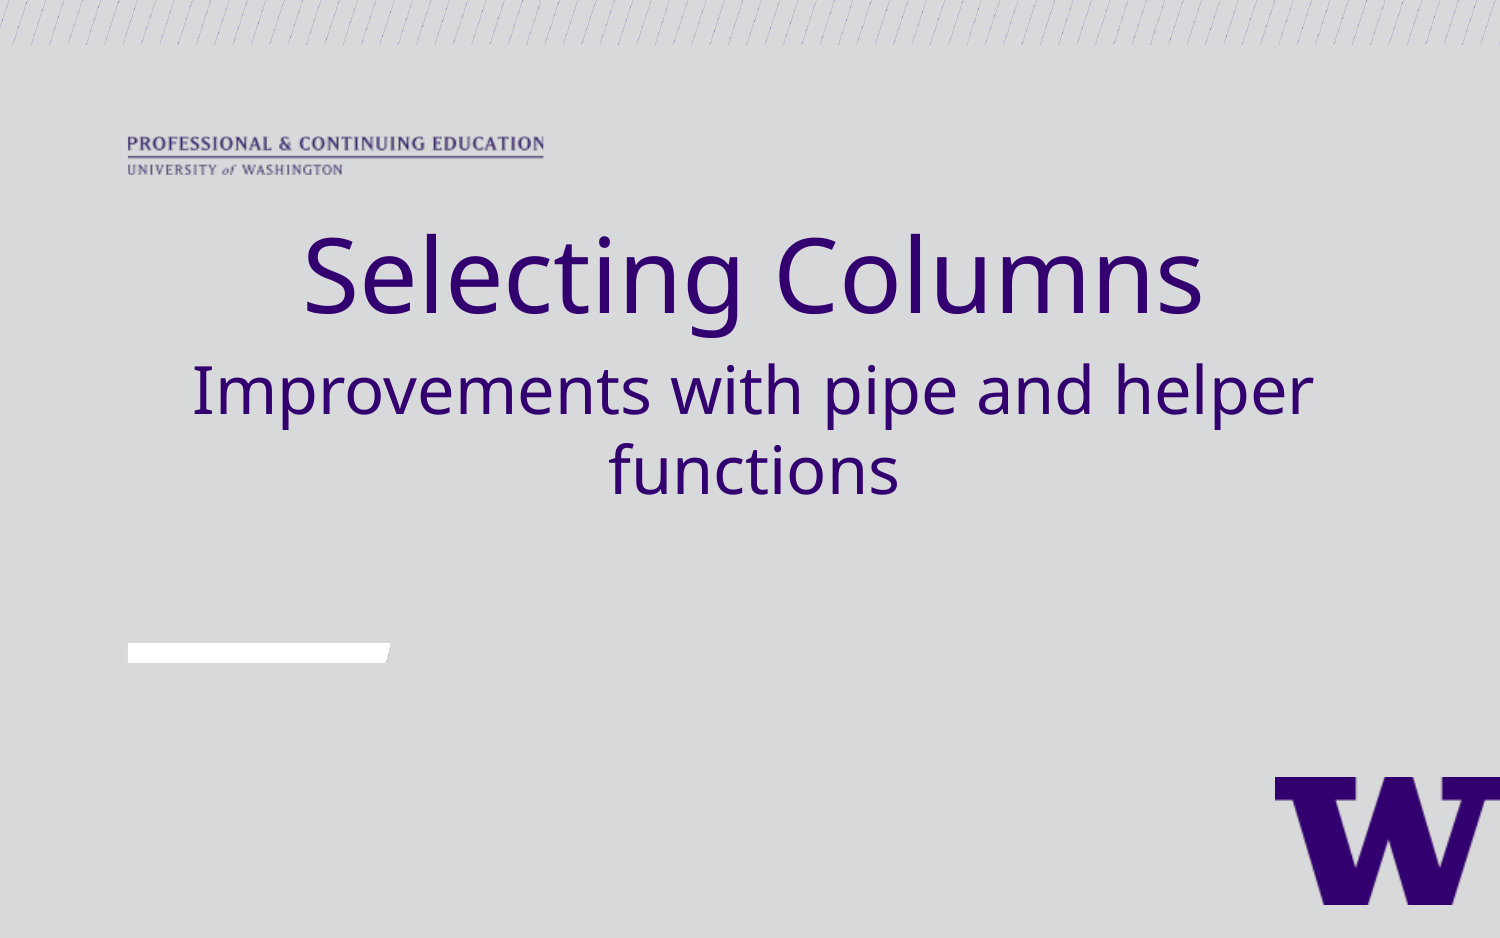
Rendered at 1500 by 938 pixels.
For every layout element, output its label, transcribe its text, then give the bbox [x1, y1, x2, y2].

list Selecting Columns Improvements with pipe and helper functions [110, 201, 1399, 628]
